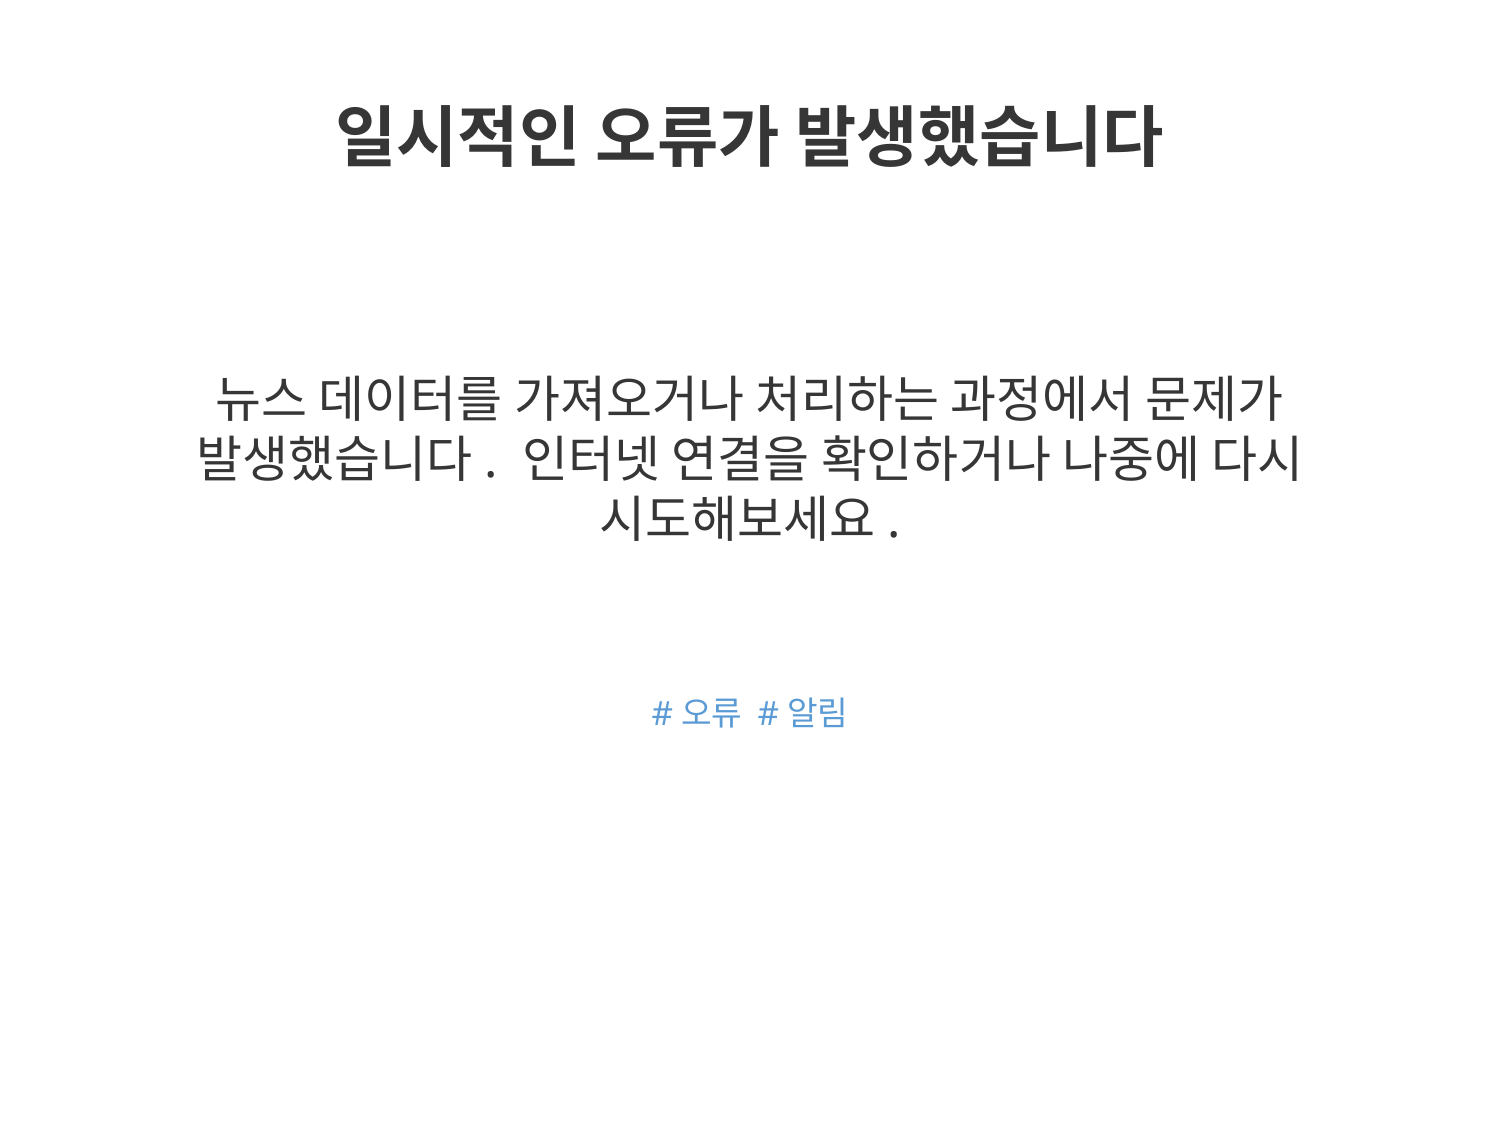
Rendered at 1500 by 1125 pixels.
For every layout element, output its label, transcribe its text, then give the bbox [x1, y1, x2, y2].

text_box 뉴스 데이터를 가져오거나 처리하는 과정에서 문제가 발생했습니다. 인터넷 연결을 확인하거나 나중에 다시 시도해보세요. [74, 269, 1425, 645]
text_box #오류 #알림 [74, 674, 1425, 750]
text_box 일시적인 오류가 발생했습니다 [74, 74, 1425, 195]
